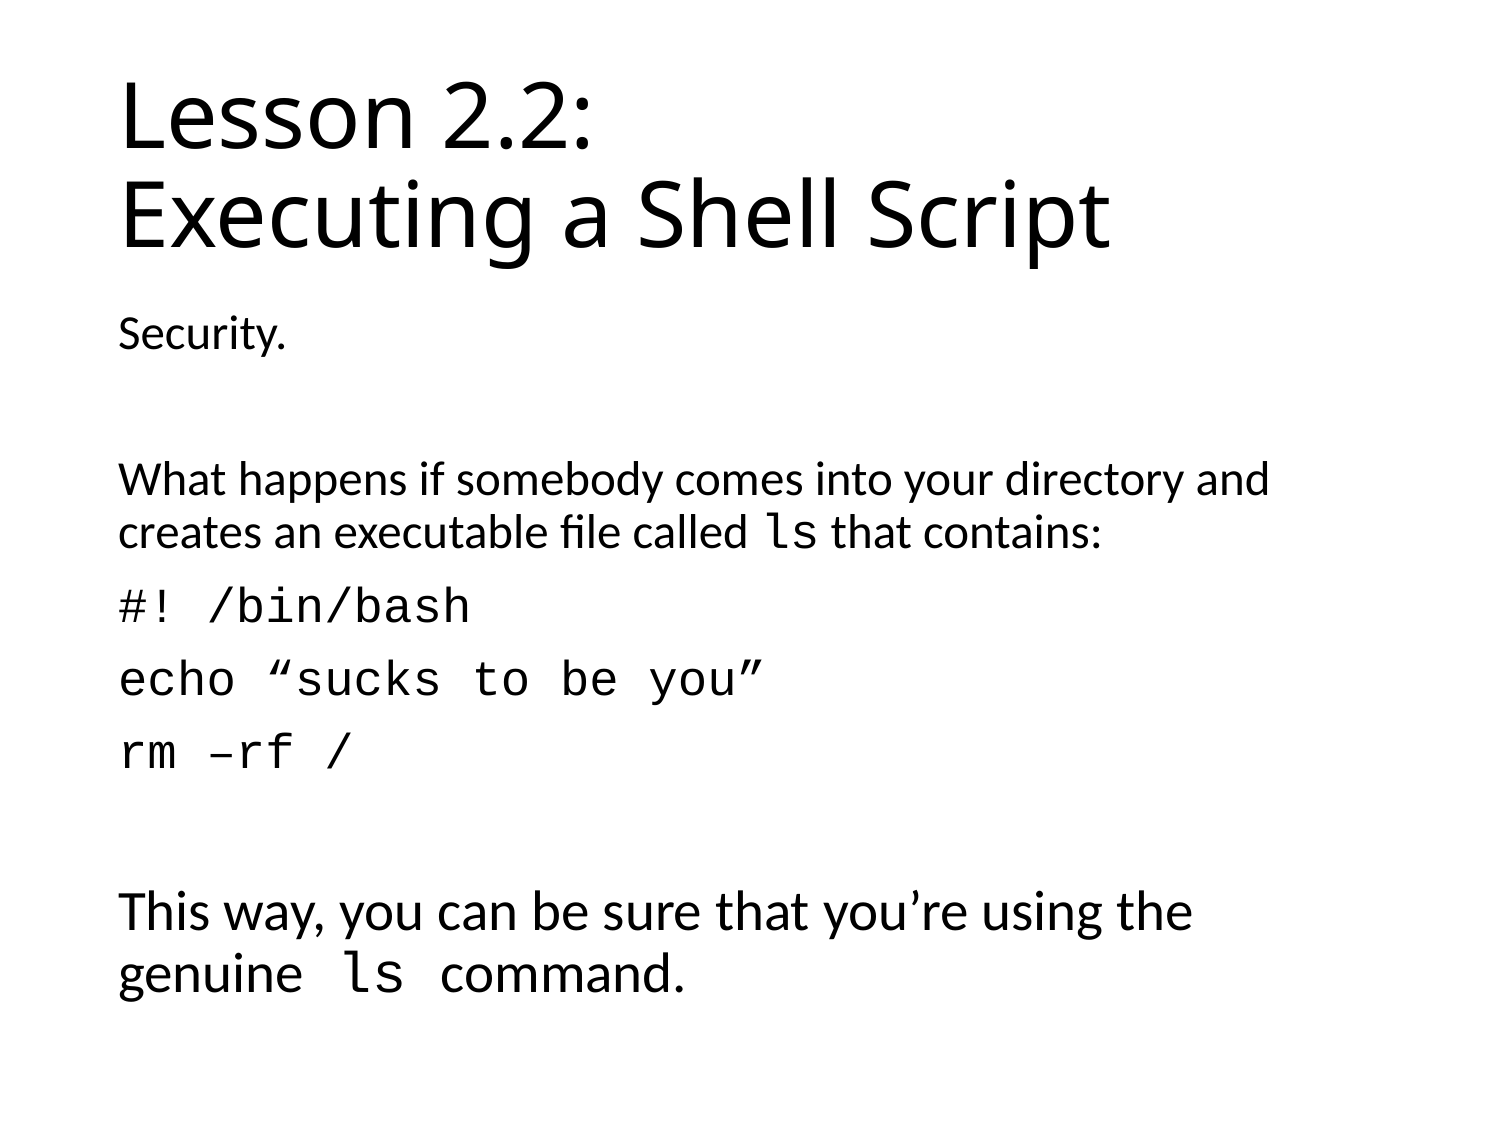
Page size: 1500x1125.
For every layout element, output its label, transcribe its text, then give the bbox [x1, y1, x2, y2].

title Lesson 2.2: Executing a Shell Script [103, 59, 1397, 278]
list Security. What happens if somebody comes into your directory and creates an executable file called ls that contains: #! /bin/bash echo “sucks to be you” rm –rf / This way, you can be sure that you’re using the genuine ls command. [103, 299, 1397, 1014]
